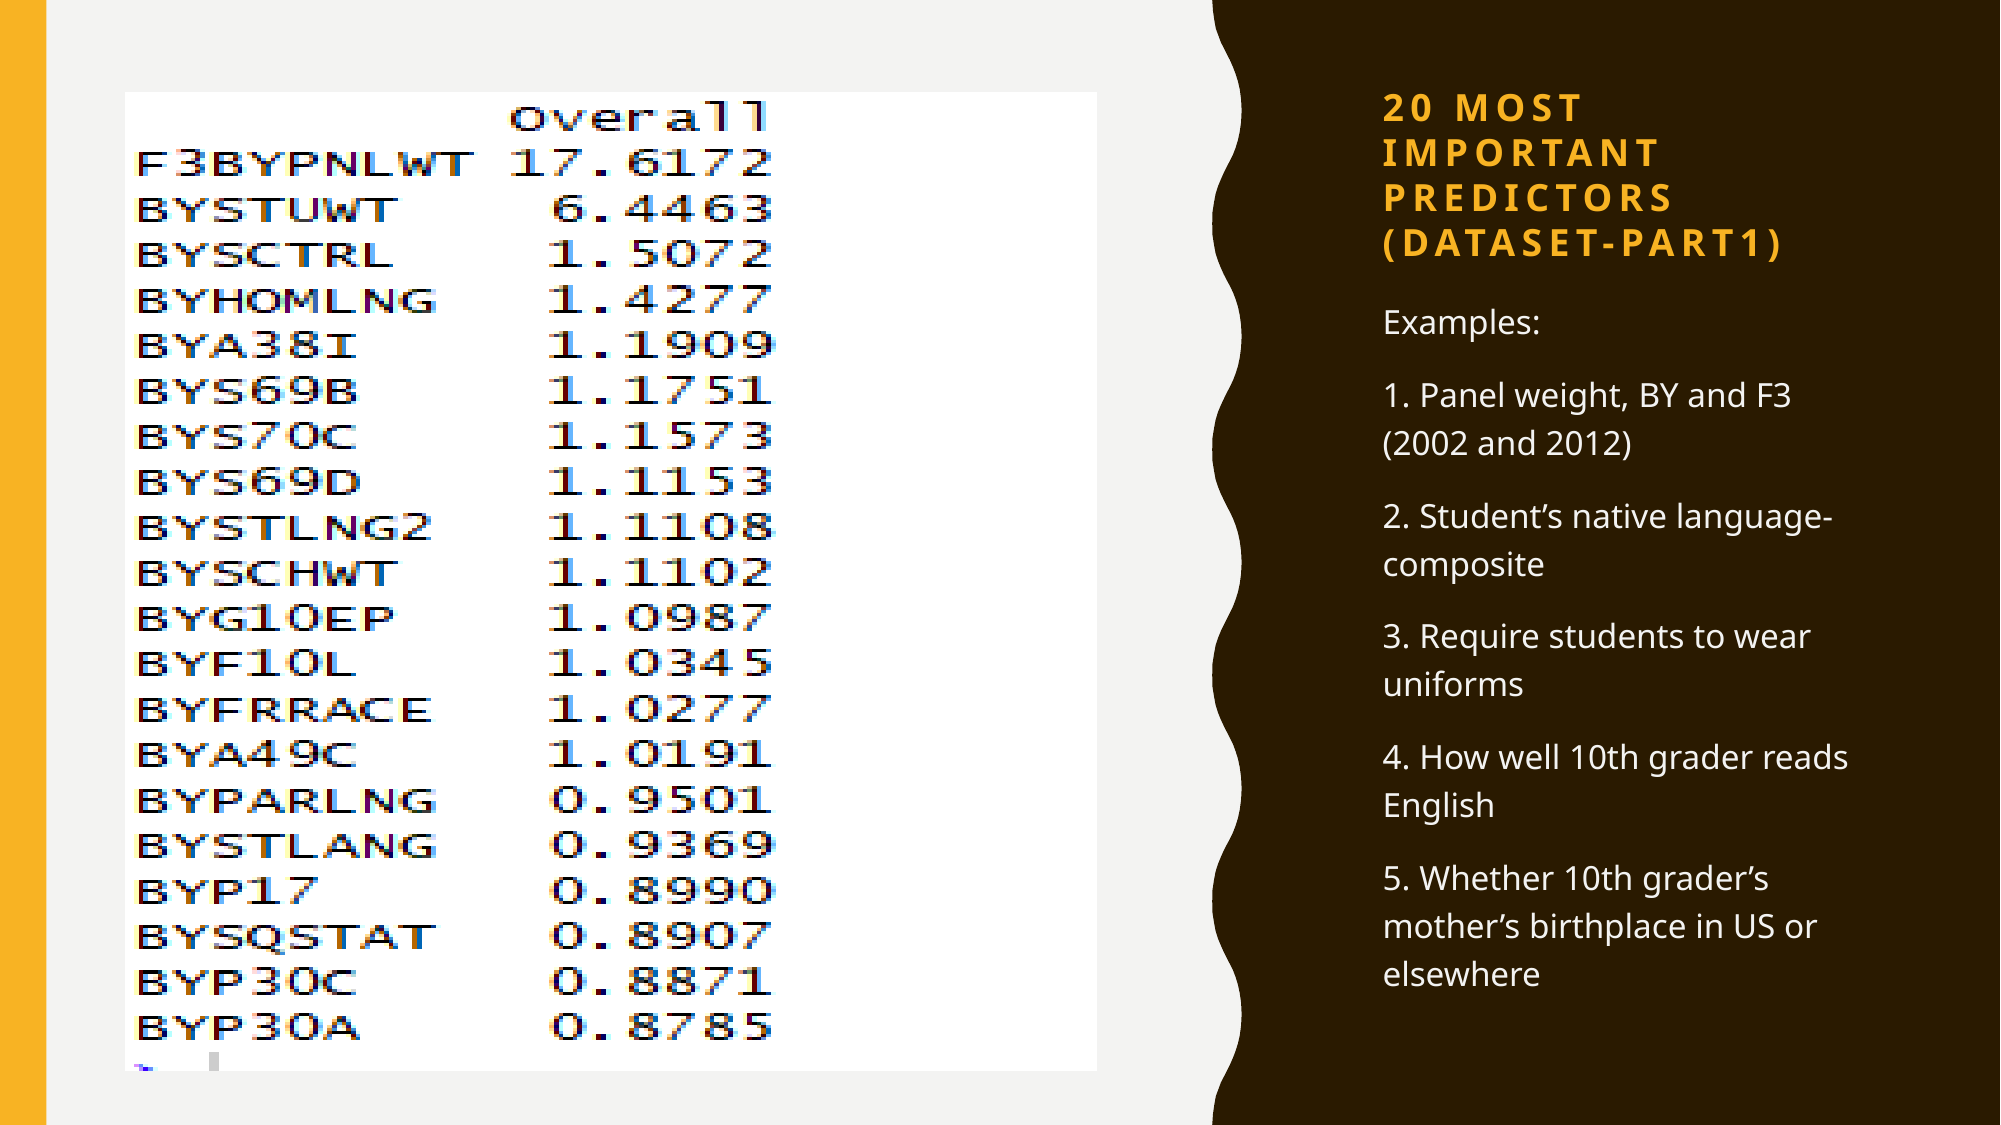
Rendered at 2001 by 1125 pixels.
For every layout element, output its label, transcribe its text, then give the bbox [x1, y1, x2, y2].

list Examples: 1. Panel weight, BY and F3 (2002 and 2012) 2. Student’s native language-composite 3. Require students to wear uniforms 4. How well 10th grader reads English 5. Whether 10th grader’s mother’s birthplace in US or elsewhere [1367, 285, 1875, 969]
title 20 most important predictors (dataset-part1) [1367, 75, 1875, 272]
picture [124, 92, 1097, 1071]
